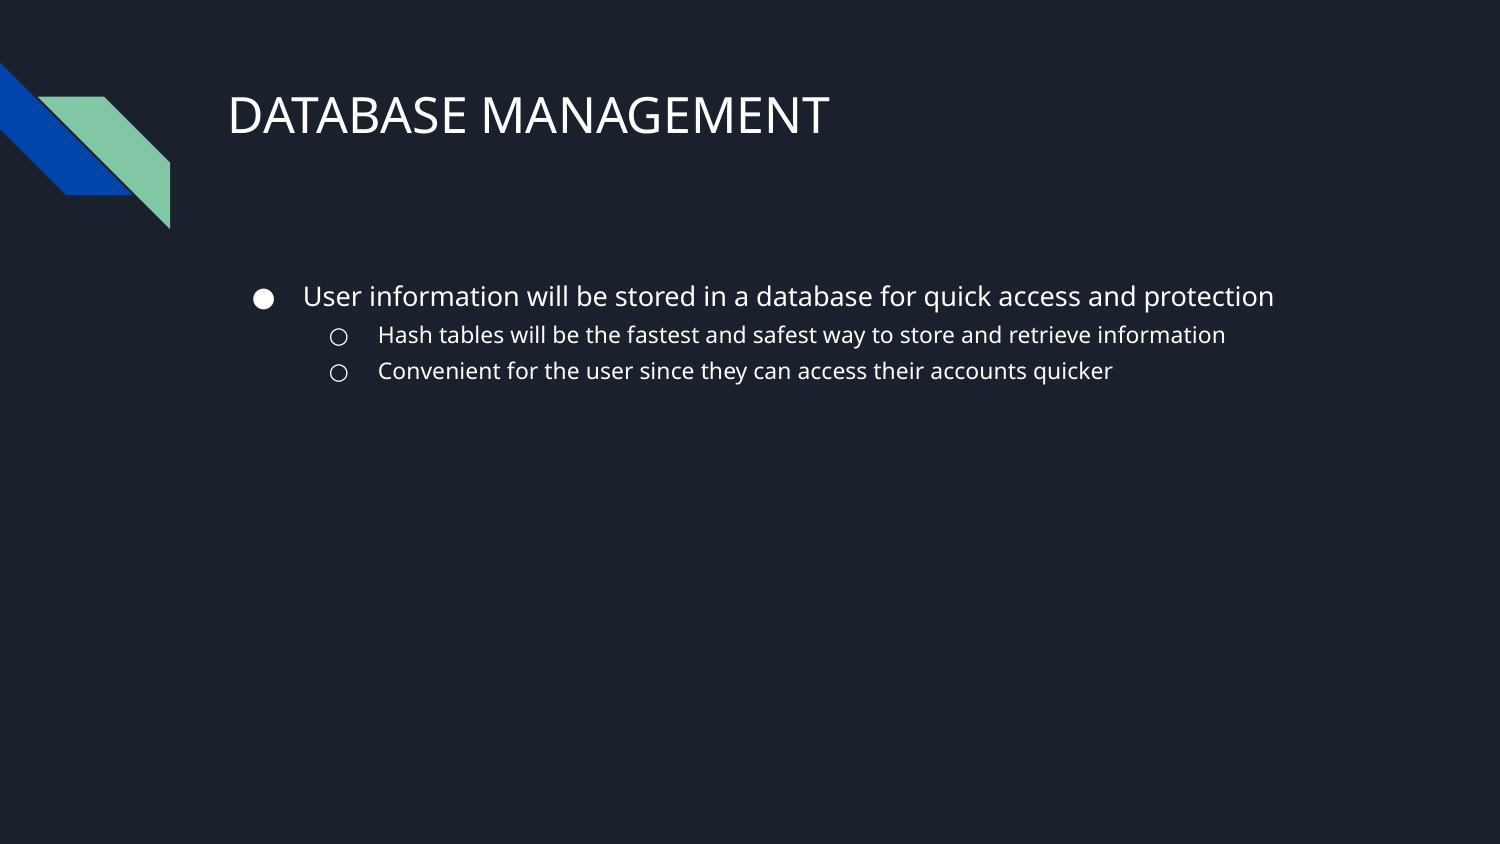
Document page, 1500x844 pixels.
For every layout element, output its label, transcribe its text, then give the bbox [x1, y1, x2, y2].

list User information will be stored in a database for quick access and protection Hash tables will be the fastest and safest way to store and retrieve information Convenient for the user since they can access their accounts quicker [212, 257, 1368, 735]
title DATABASE MANAGEMENT [212, 64, 1368, 215]
